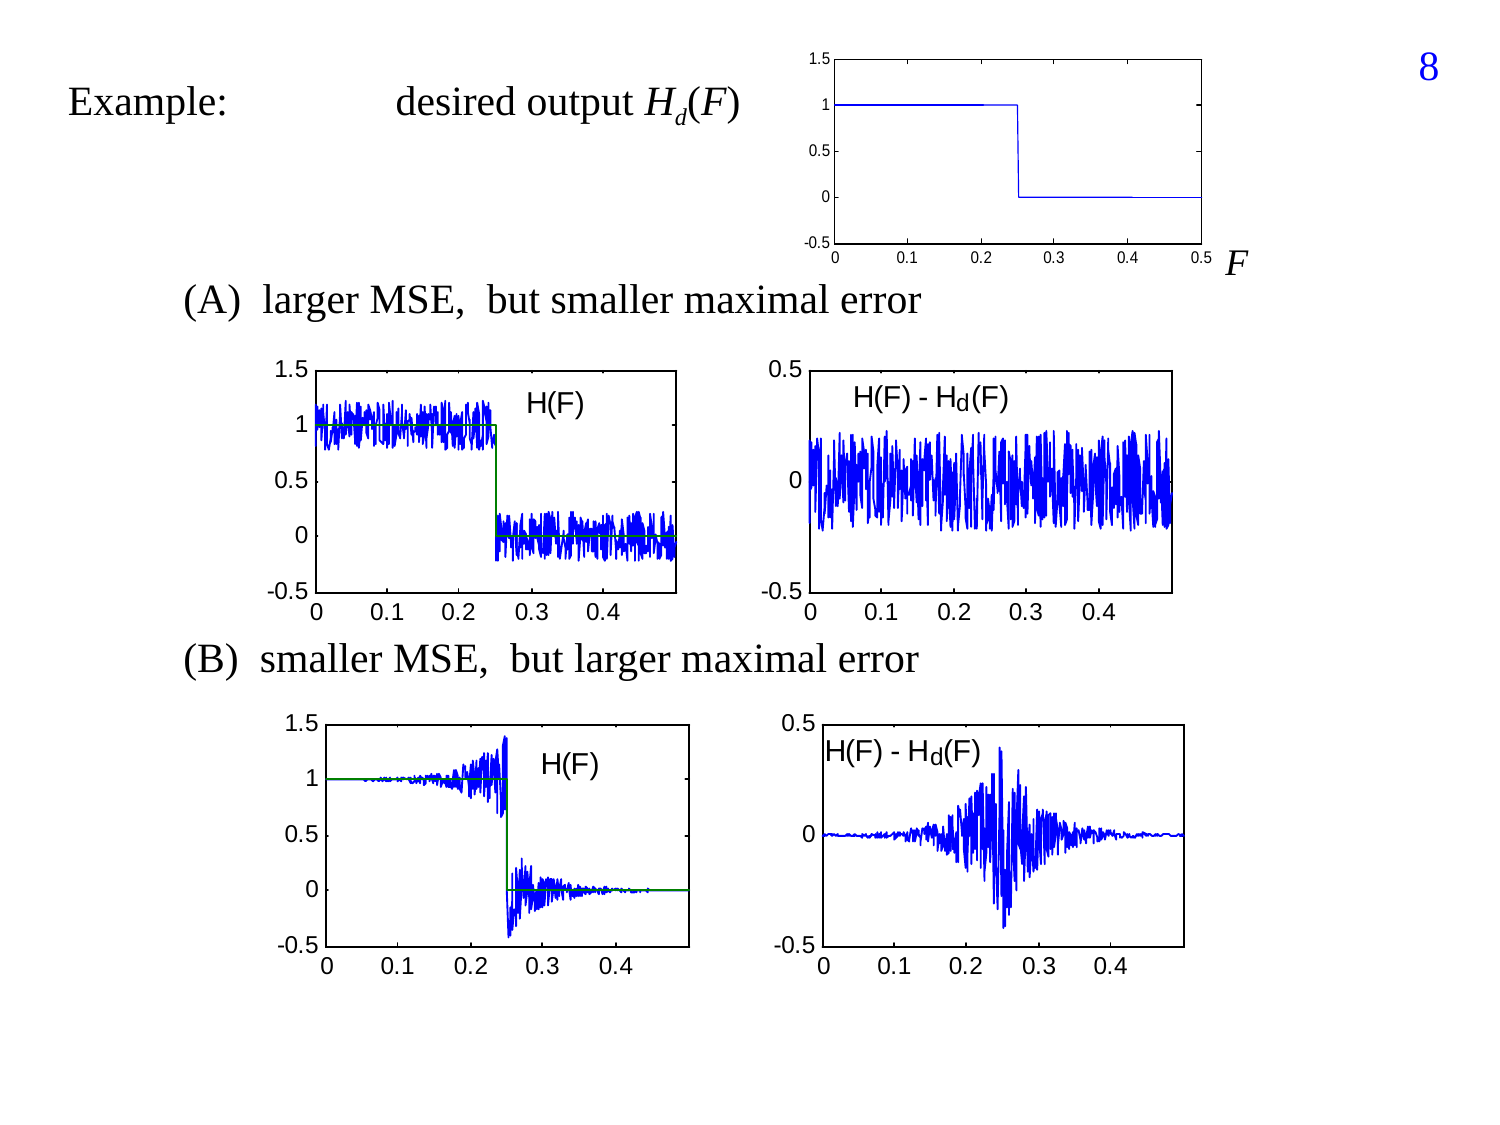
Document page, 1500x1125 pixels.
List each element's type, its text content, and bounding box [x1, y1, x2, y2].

picture [773, 42, 1247, 269]
text_box F [1210, 230, 1294, 290]
text_box Example: desired output Hd(F) (A) larger MSE, but smaller maximal error (B) smaller MSE, but larger maximal error [53, 66, 1353, 901]
picture [182, 703, 1290, 978]
slide_number 44 [1104, 30, 1455, 110]
picture [170, 349, 1278, 624]
